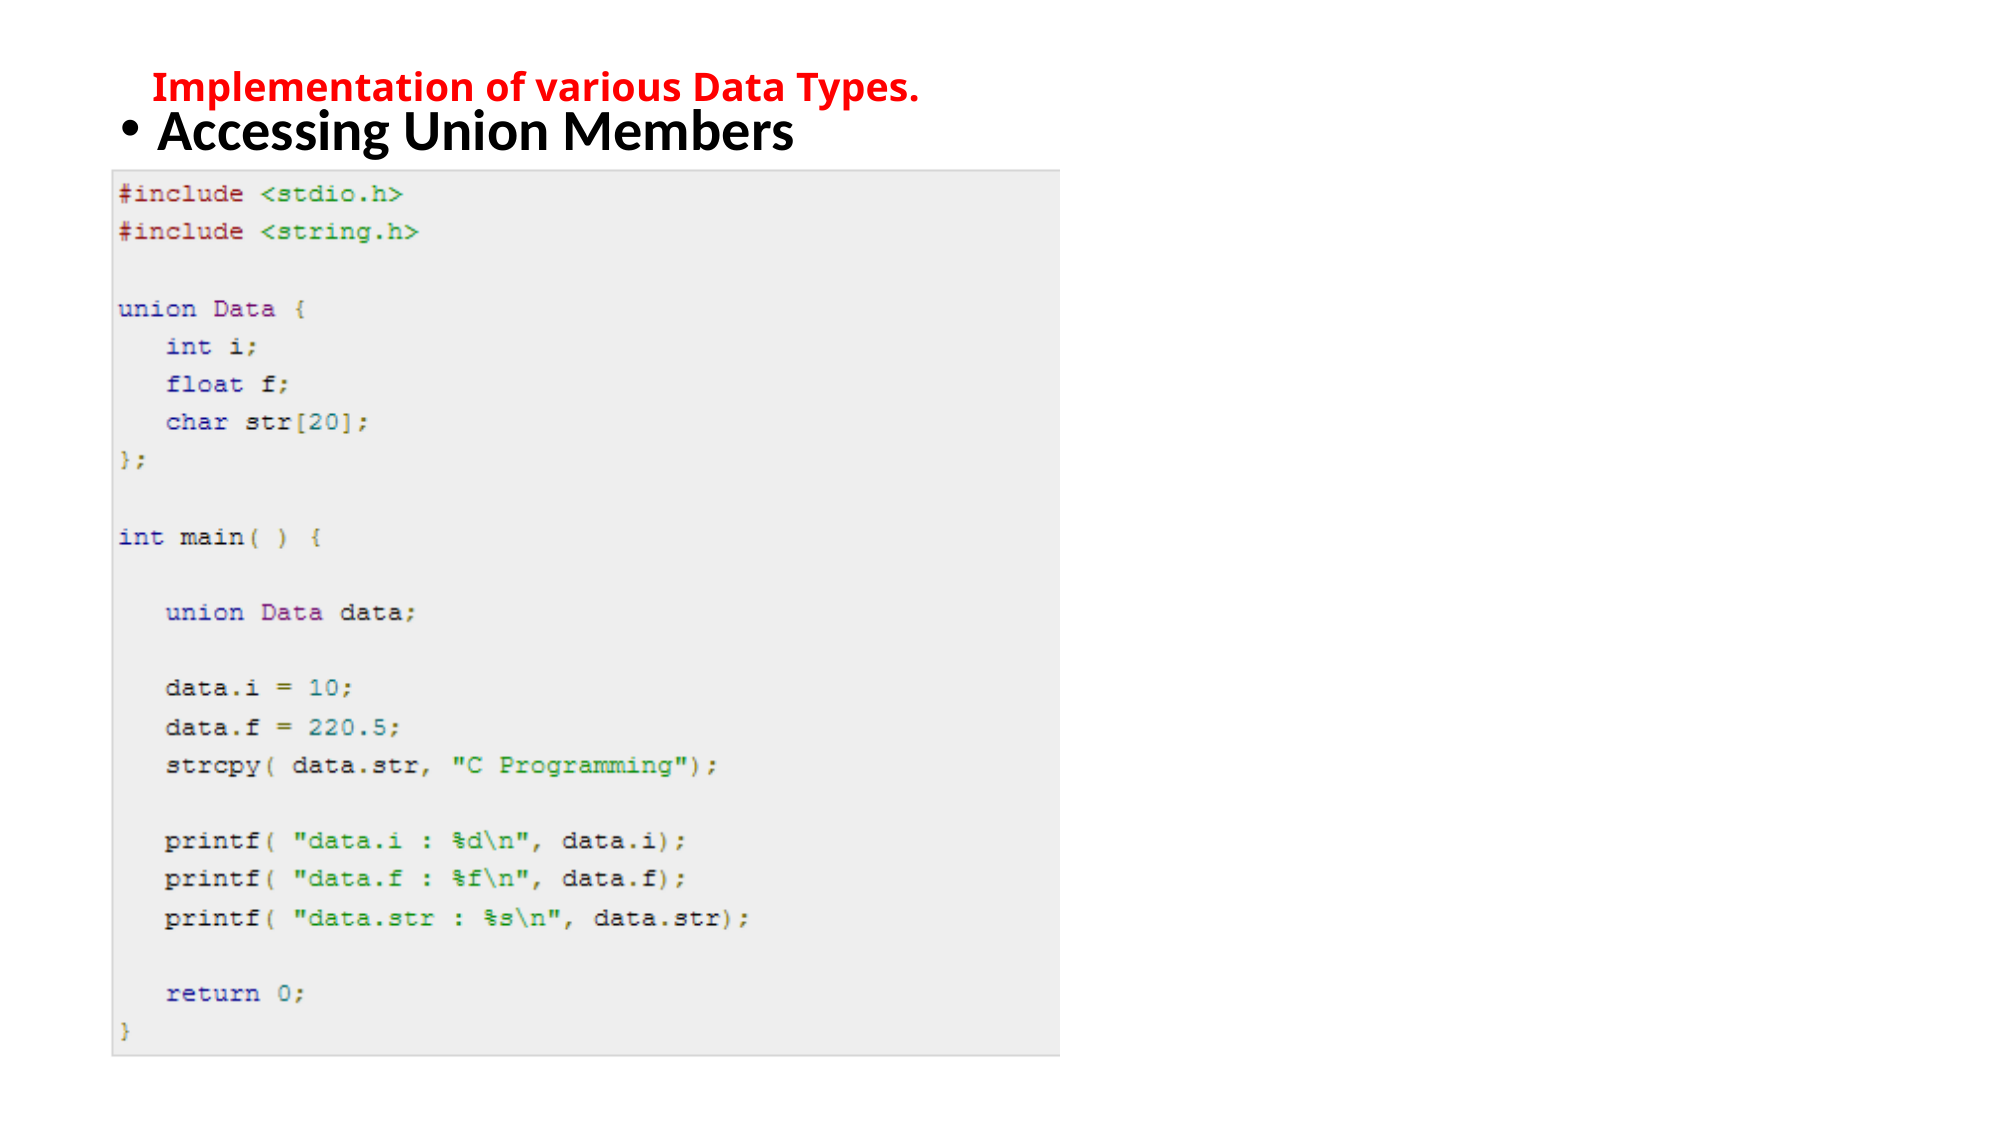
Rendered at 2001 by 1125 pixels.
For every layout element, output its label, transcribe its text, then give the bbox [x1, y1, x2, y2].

list Accessing Union Members [104, 92, 1863, 989]
title Implementation of various Data Types. [137, 59, 1863, 92]
picture [104, 164, 1061, 1059]
